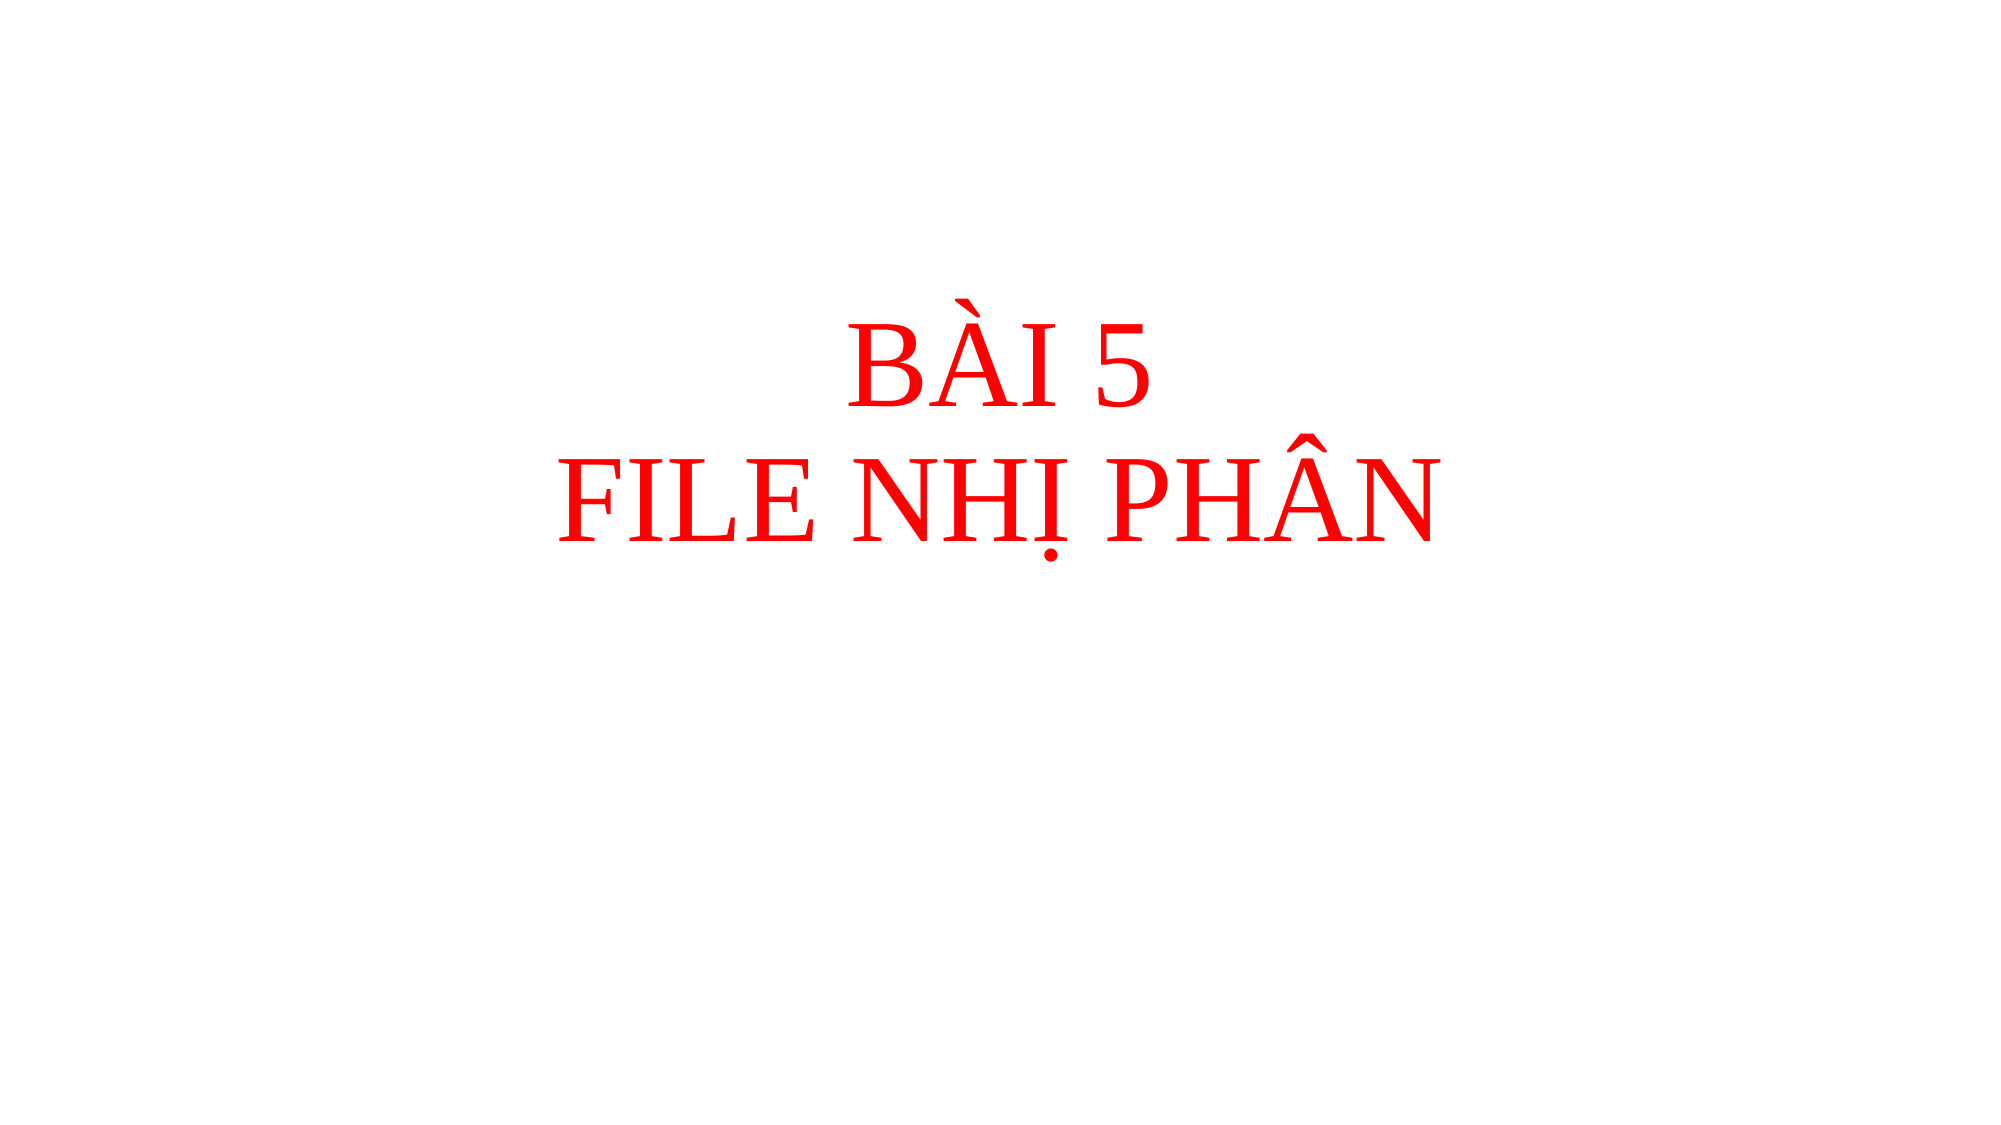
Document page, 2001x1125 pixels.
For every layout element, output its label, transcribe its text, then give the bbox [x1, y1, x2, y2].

title BÀI 5 FILE NHỊ PHÂN [249, 184, 1750, 576]
